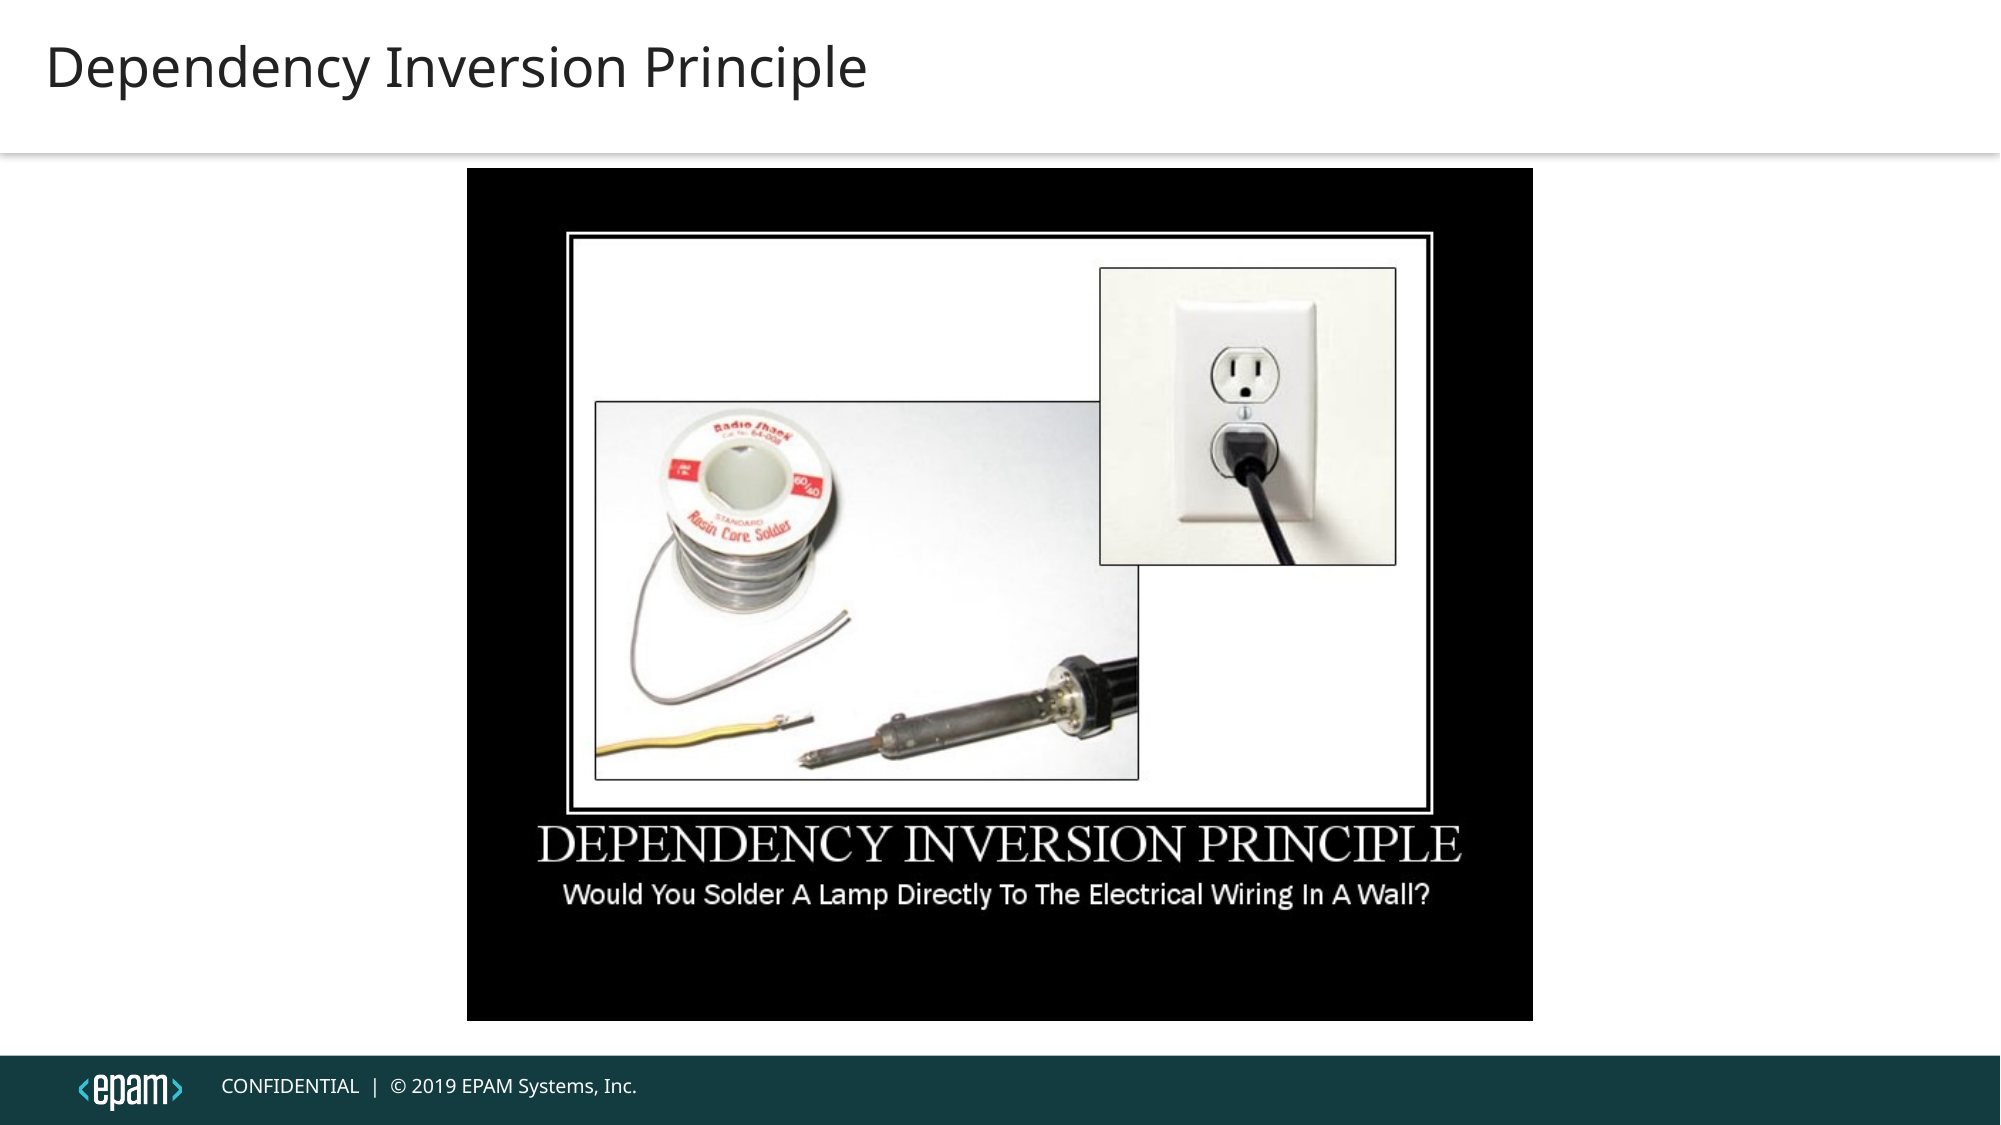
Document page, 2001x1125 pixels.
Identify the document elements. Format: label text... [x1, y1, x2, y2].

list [467, 168, 1533, 1021]
list Dependency Inversion Principle [0, 0, 2000, 153]
